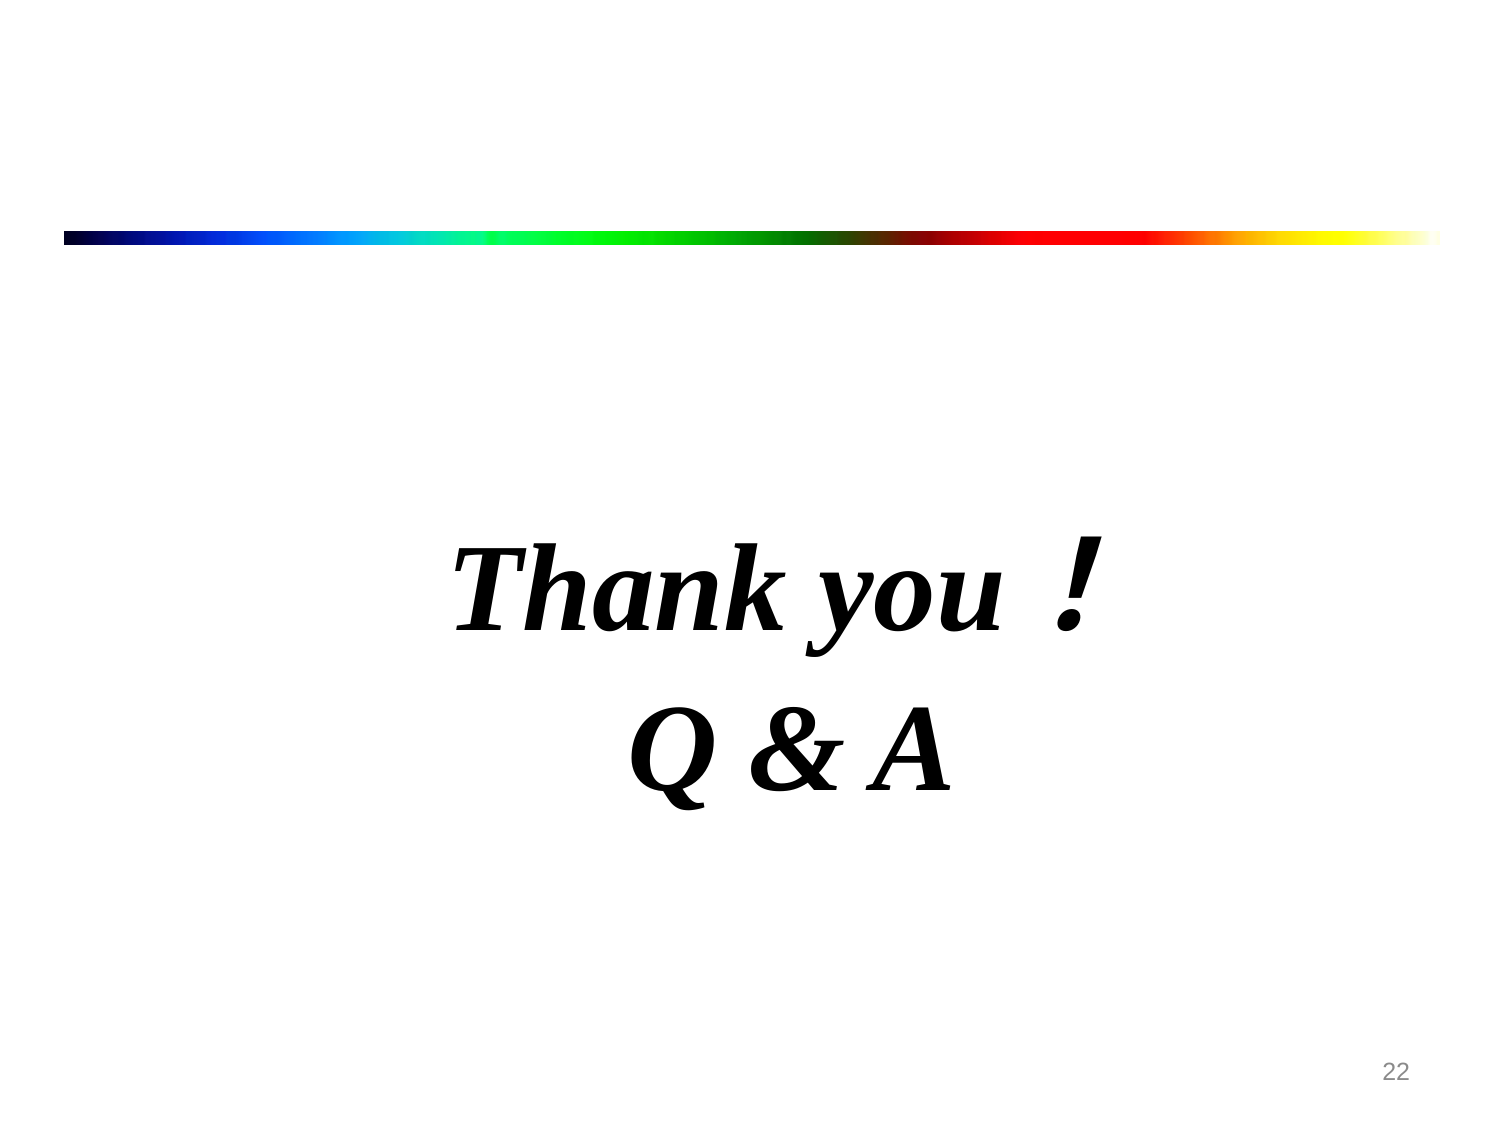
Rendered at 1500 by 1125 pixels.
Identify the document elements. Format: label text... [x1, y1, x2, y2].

picture [64, 231, 357, 245]
text_box Thank you！ Q & A [431, 515, 1176, 826]
text_box 22 [1074, 1042, 1425, 1103]
picture [384, 231, 1440, 245]
